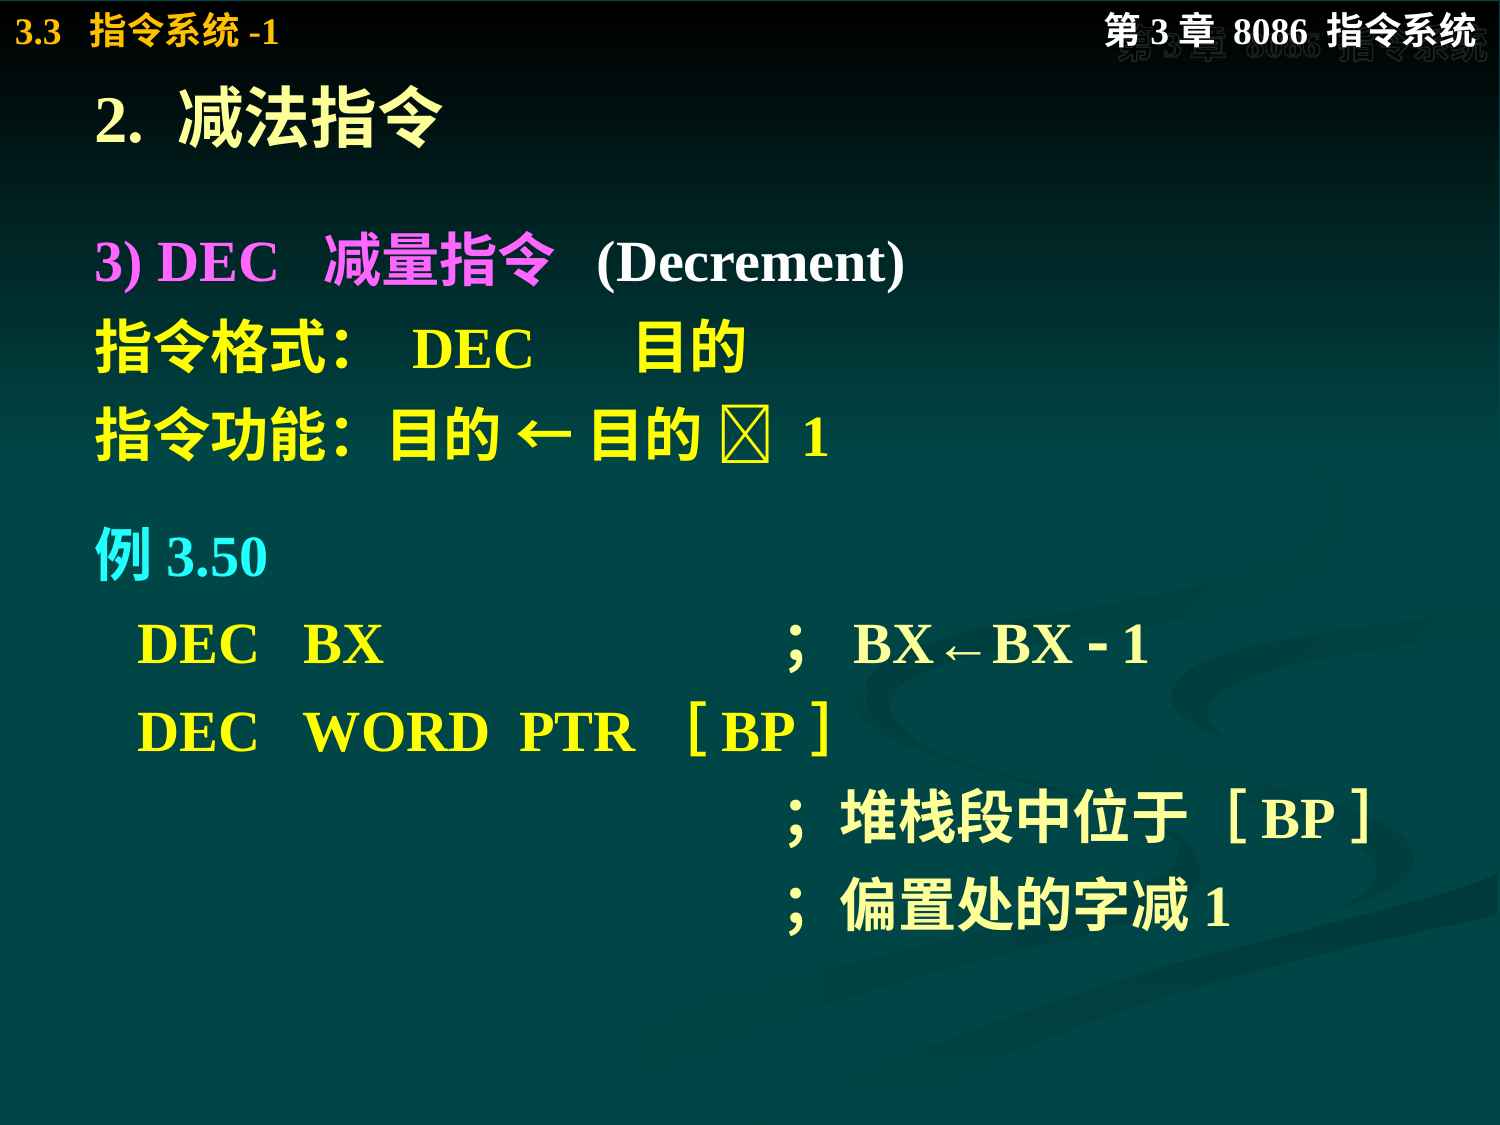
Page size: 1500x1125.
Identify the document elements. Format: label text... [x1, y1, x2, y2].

list 3) DEC 减量指令 (Decrement) 指令格式： DEC 目的 指令功能：目的 ← 目的  1 例3.50 DEC BX ；BX←BX  1 DEC WORD PTR［BP］ ；堆栈段中位于［BP］ ；偏置处的字减1 [78, 215, 1437, 1065]
title 2. 减法指令 [78, 60, 1430, 172]
